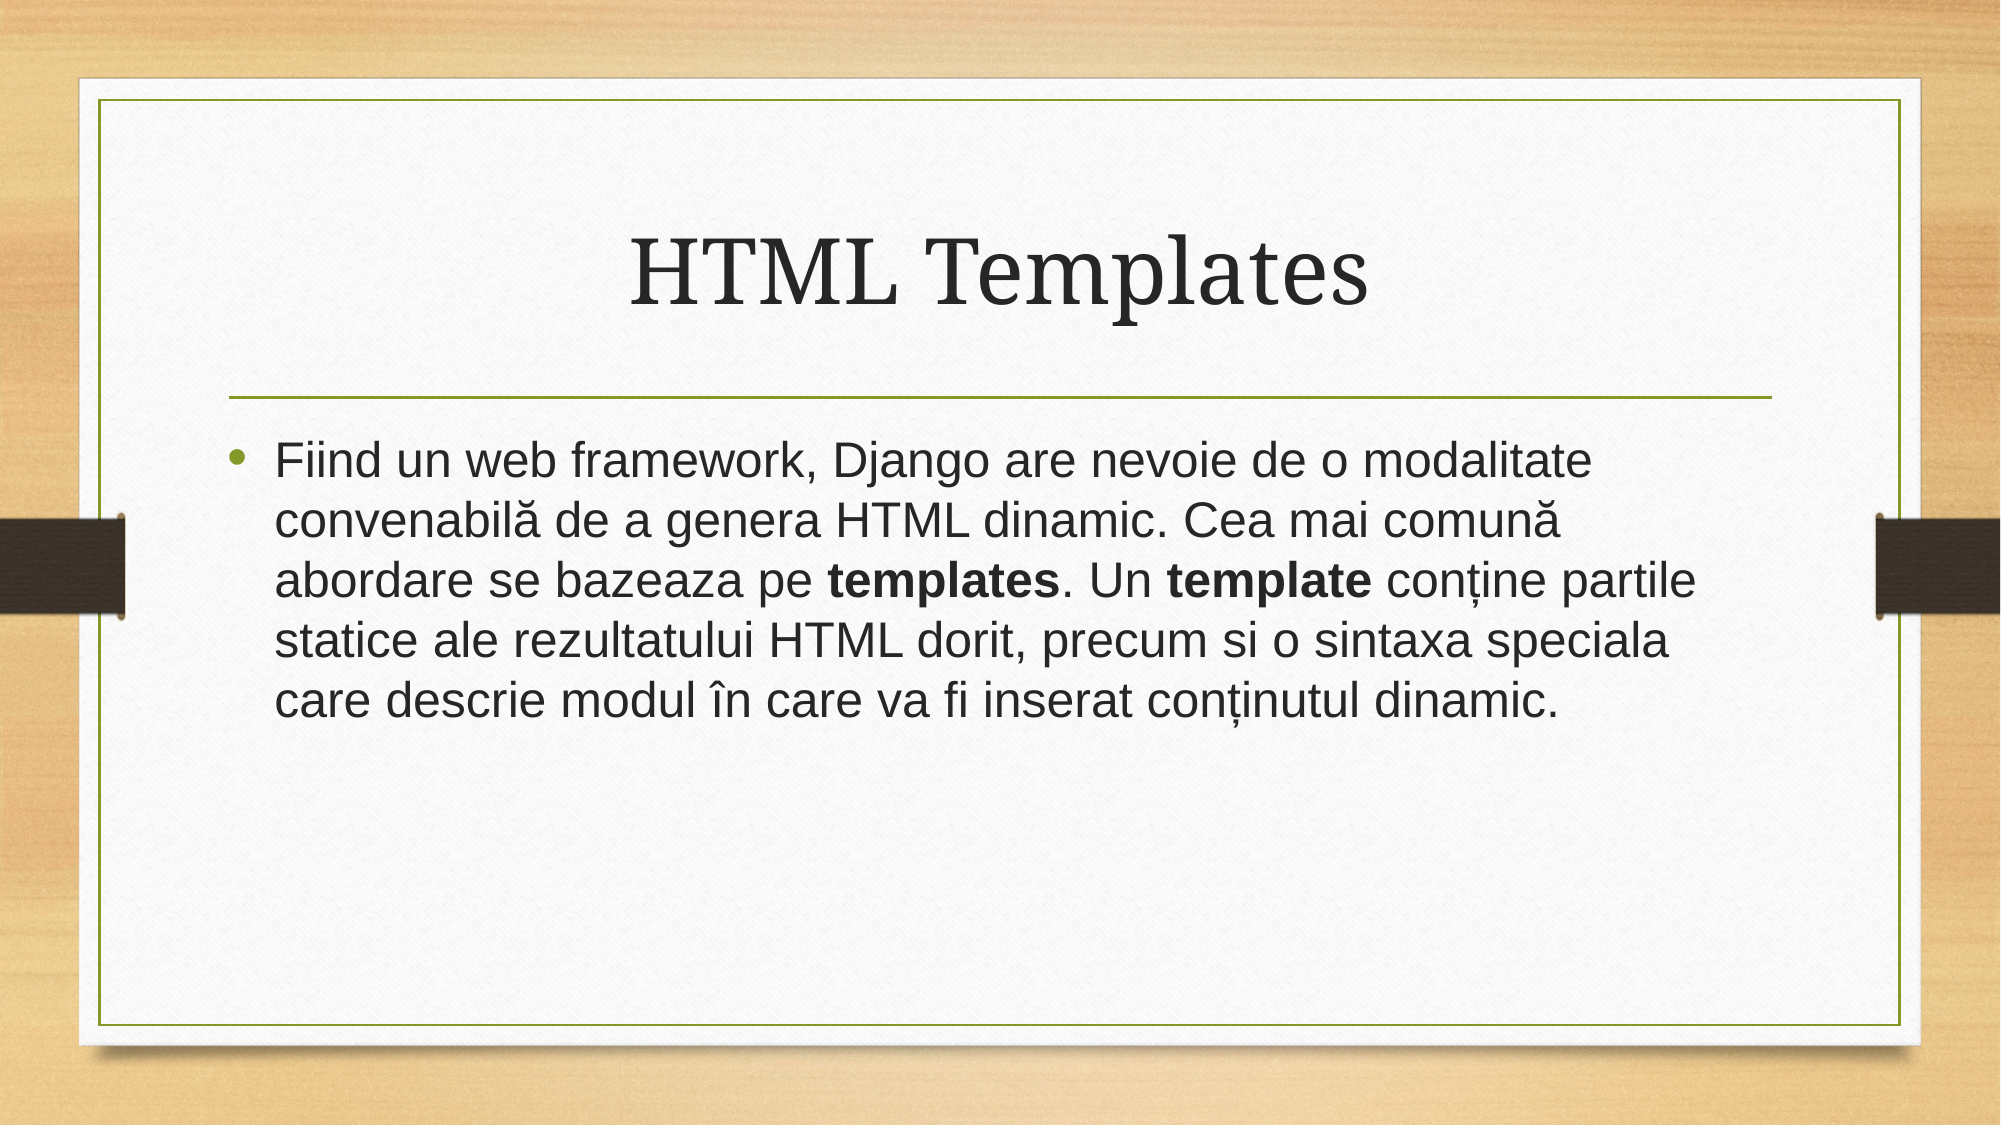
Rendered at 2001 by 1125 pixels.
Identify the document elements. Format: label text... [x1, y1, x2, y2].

picture [0, 0, 2001, 1125]
title HTML Templates [212, 161, 1788, 375]
list Fiind un web framework, Django are nevoie de o modalitate convenabilă de a genera HTML dinamic. Cea mai comună abordare se bazeaza pe templates. Un template conține partile statice ale rezultatului HTML dorit, precum si o sintaxa speciala care descrie modul în care va fi inserat conținutul dinamic. [212, 419, 1788, 964]
